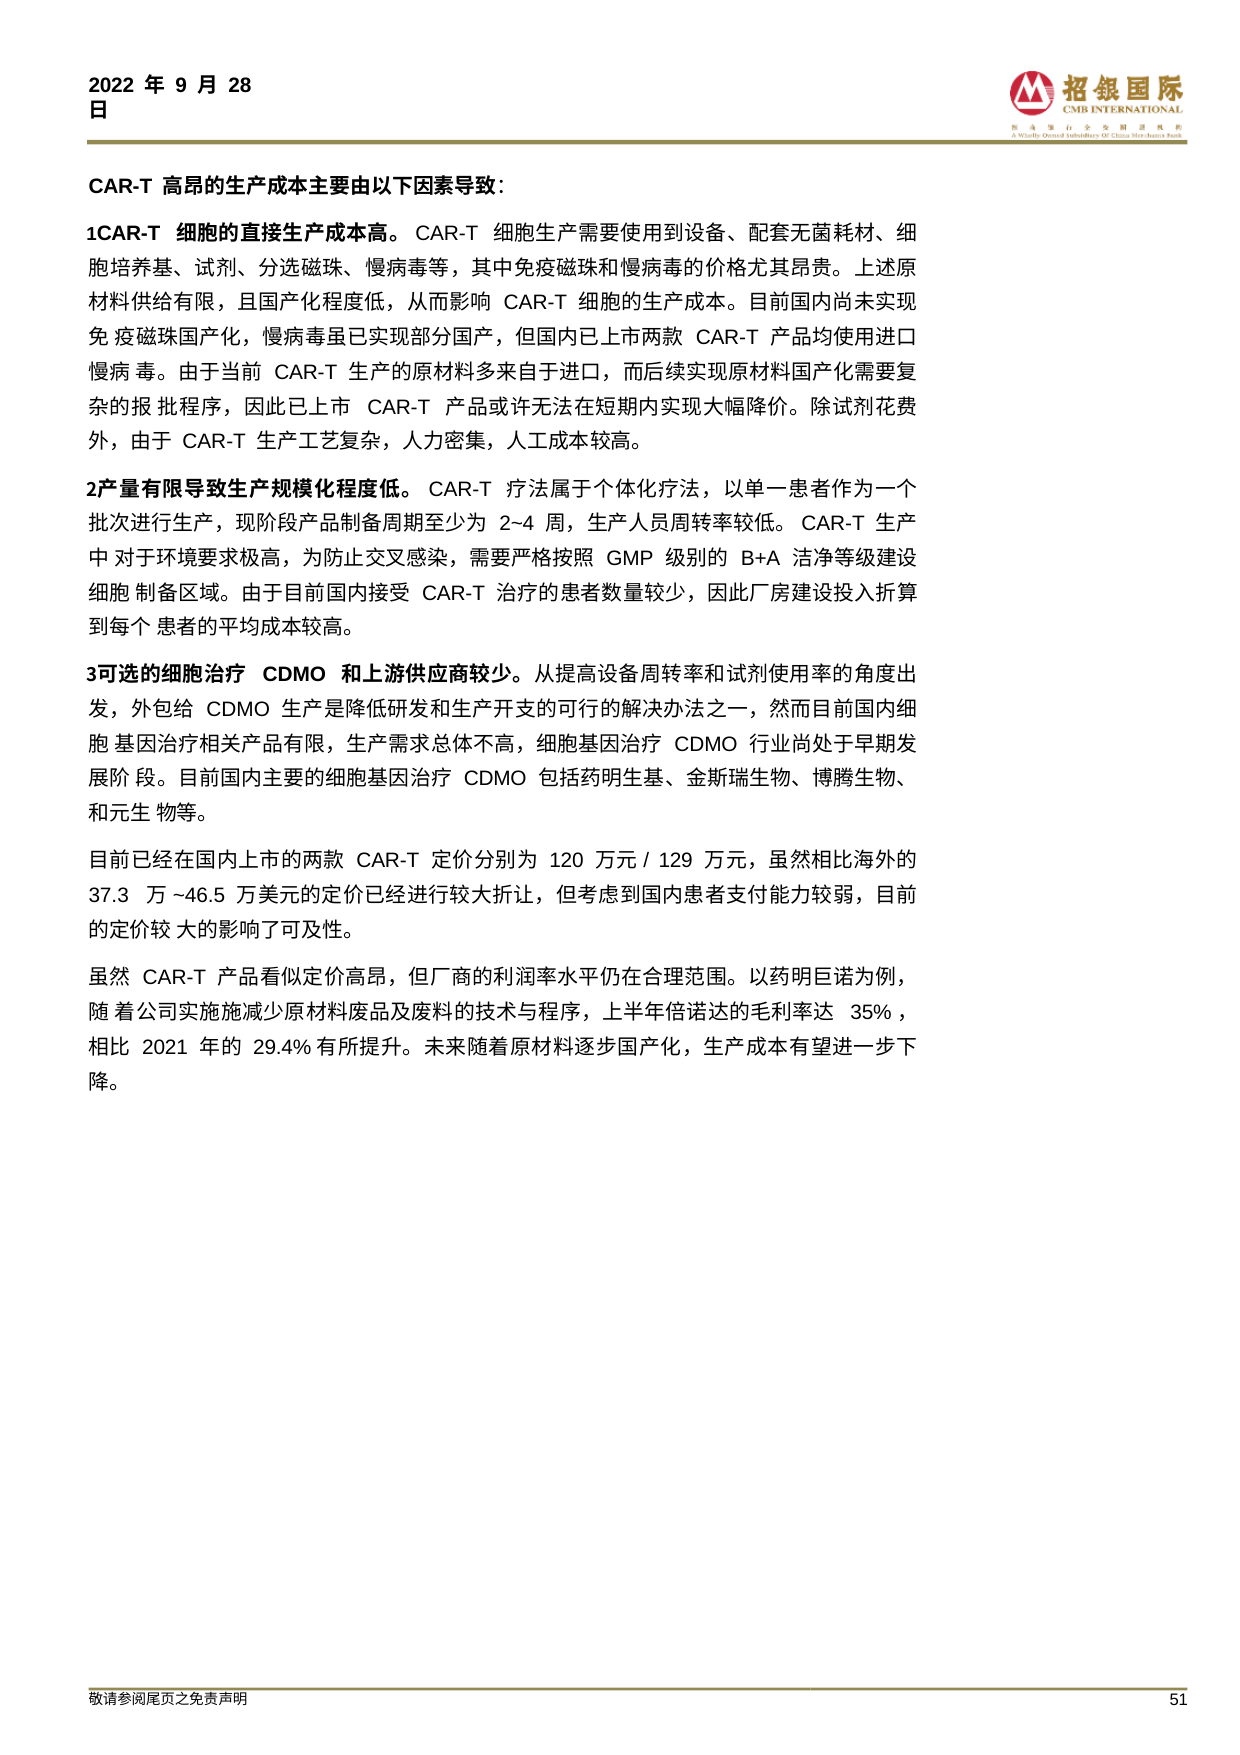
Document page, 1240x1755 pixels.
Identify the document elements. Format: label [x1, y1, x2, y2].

text_box [86, 68, 1188, 145]
text_box [86, 170, 919, 1094]
footer [86, 1688, 251, 1755]
slide_number [1163, 1688, 1194, 1755]
text_box [88, 1687, 1188, 1691]
